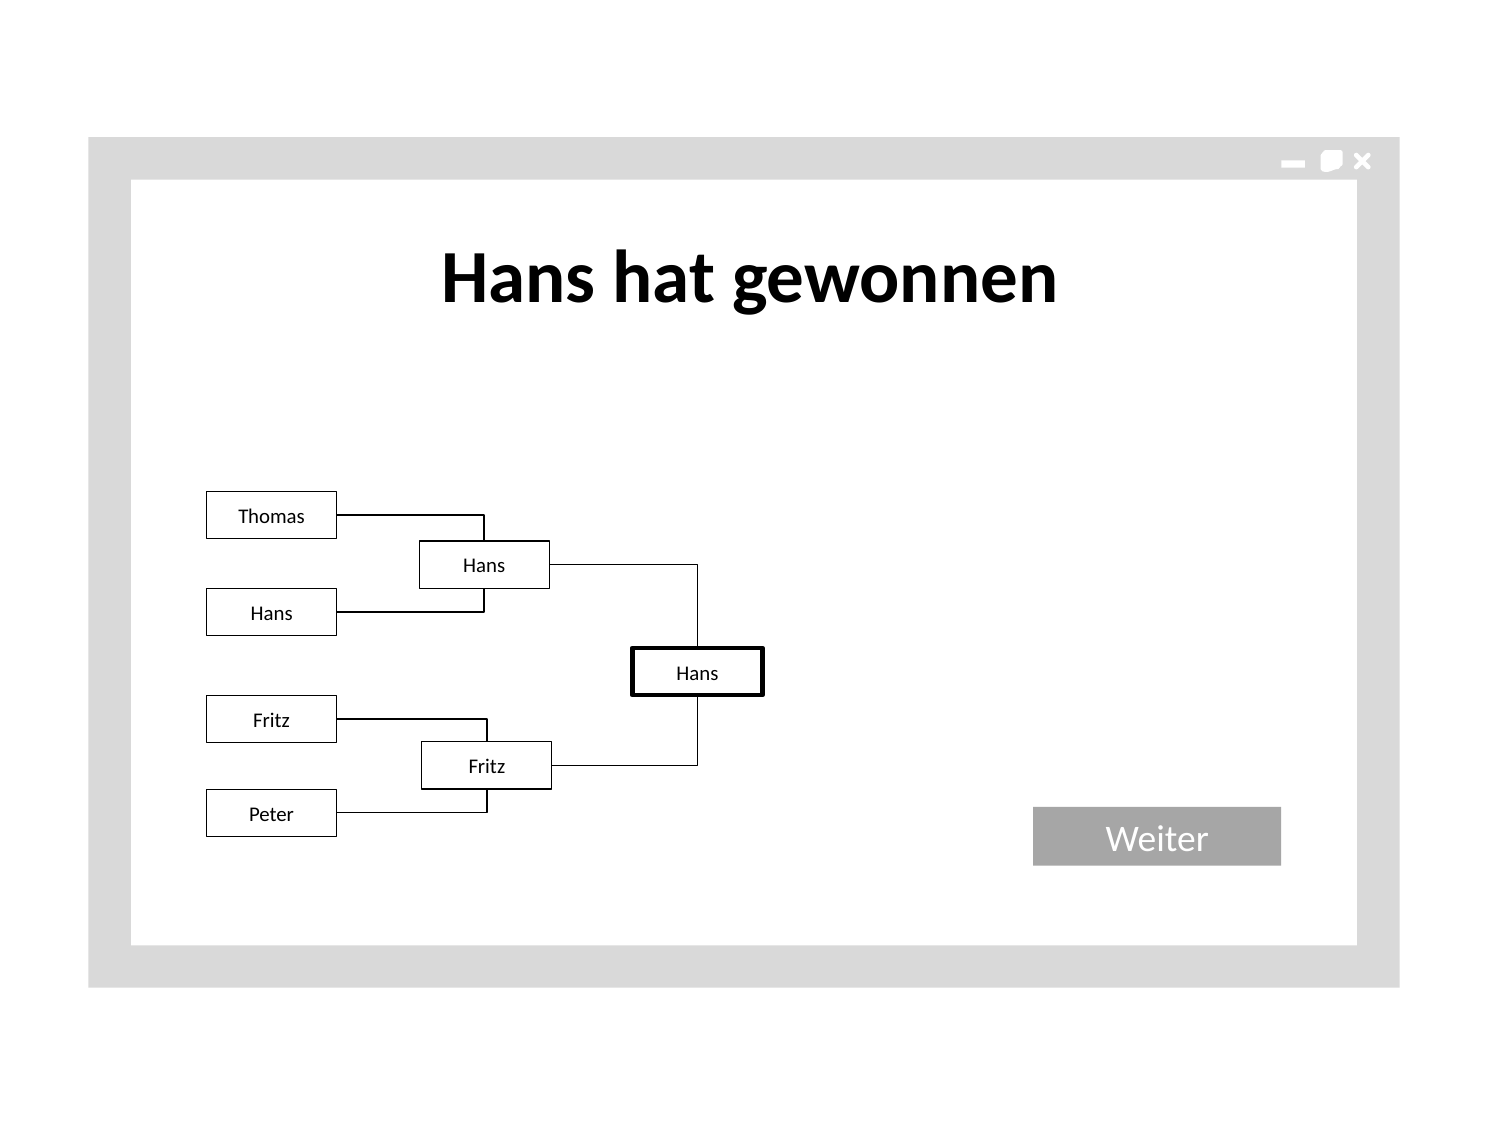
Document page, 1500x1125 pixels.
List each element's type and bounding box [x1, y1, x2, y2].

text_box [336, 718, 488, 742]
text_box [551, 694, 698, 766]
text_box [336, 514, 485, 542]
text_box [336, 788, 488, 813]
text_box [548, 564, 698, 649]
text_box [88, 136, 1400, 988]
text_box [336, 587, 485, 613]
